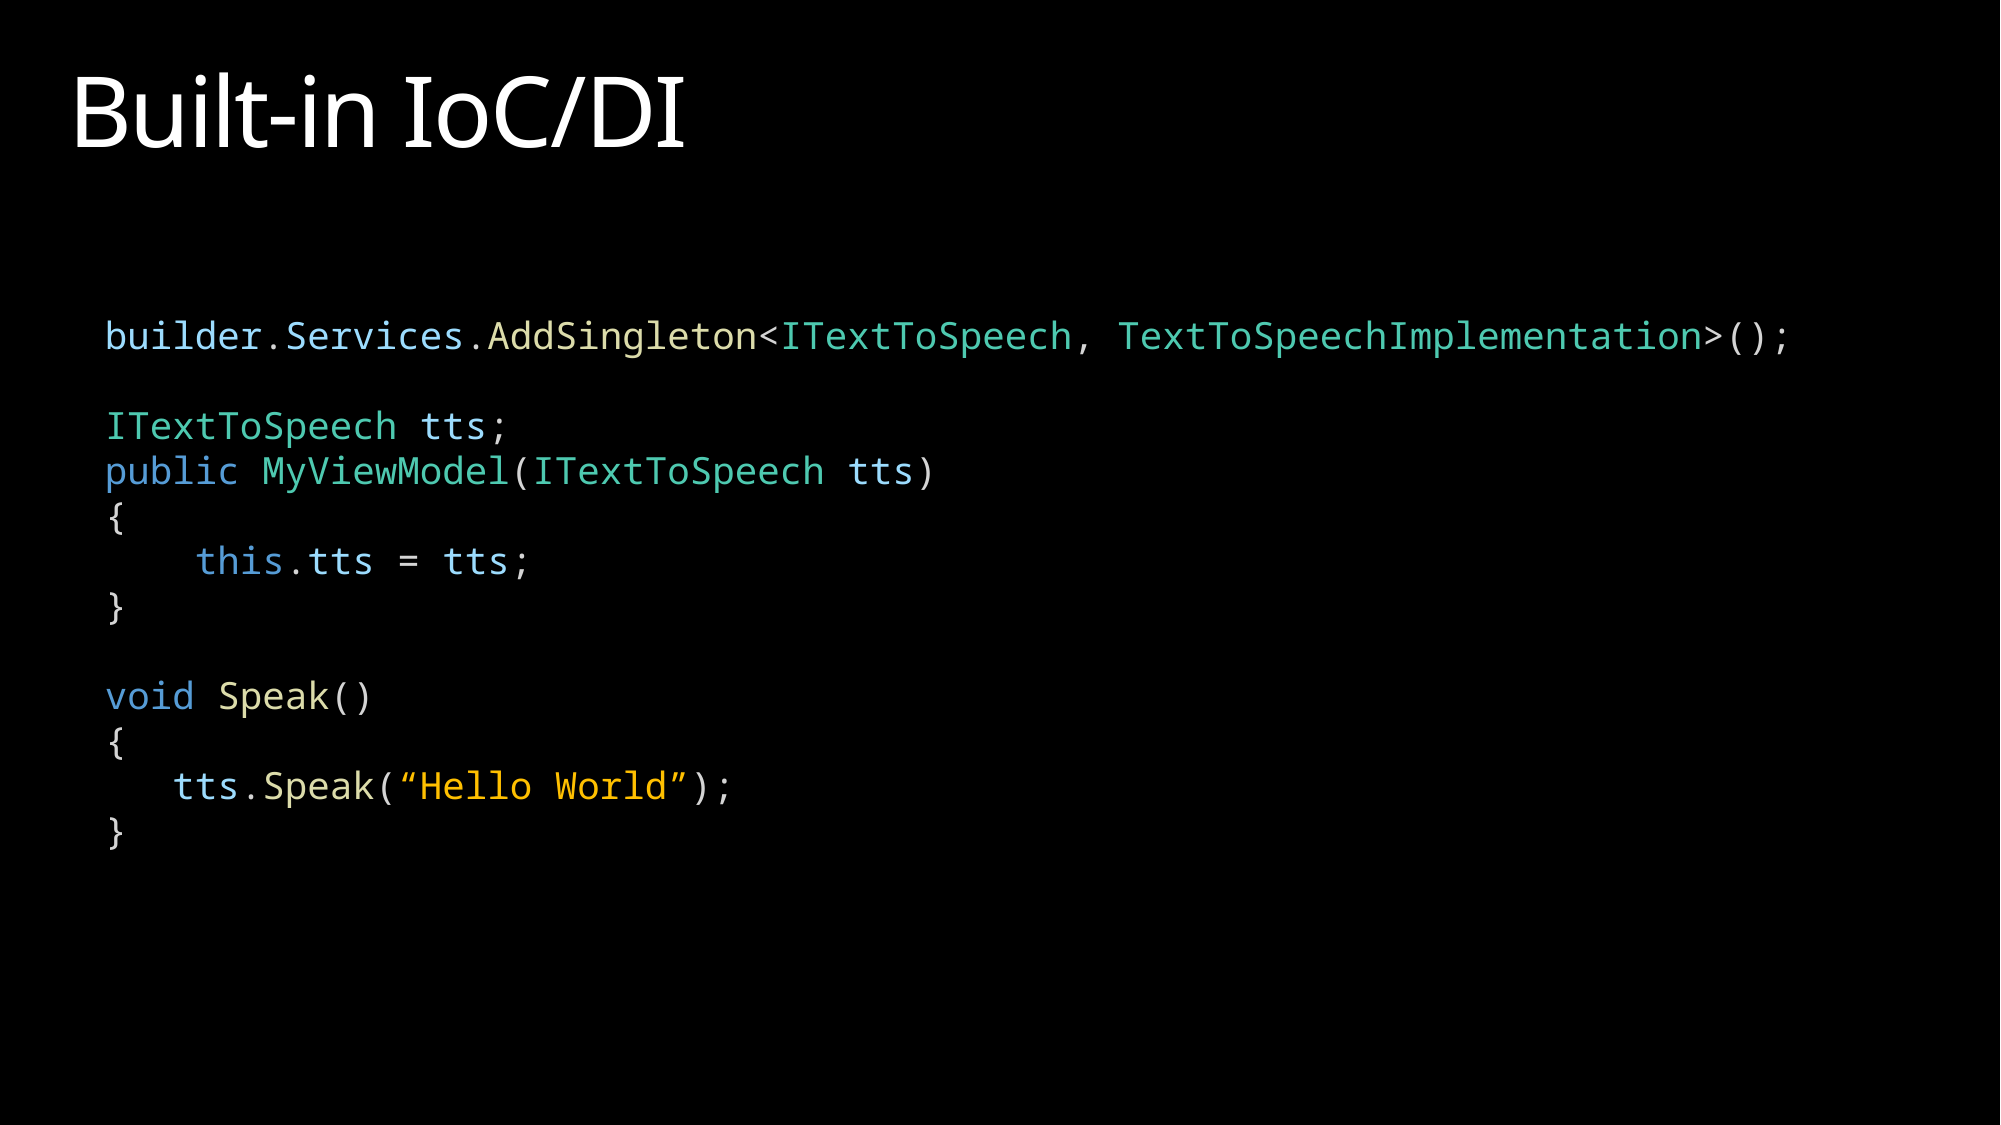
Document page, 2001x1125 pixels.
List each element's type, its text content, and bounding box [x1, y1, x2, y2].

text_box builder.Services.AddSingleton<ITextToSpeech, TextToSpeechImplementation>(); ITextToSpeech tts; public MyViewModel(ITextToSpeech tts) { this.tts = tts; } void Speak() { tts.Speak(“Hello World”); } [0, 304, 1870, 1040]
title Built-in IoC/DI [44, 47, 1957, 196]
